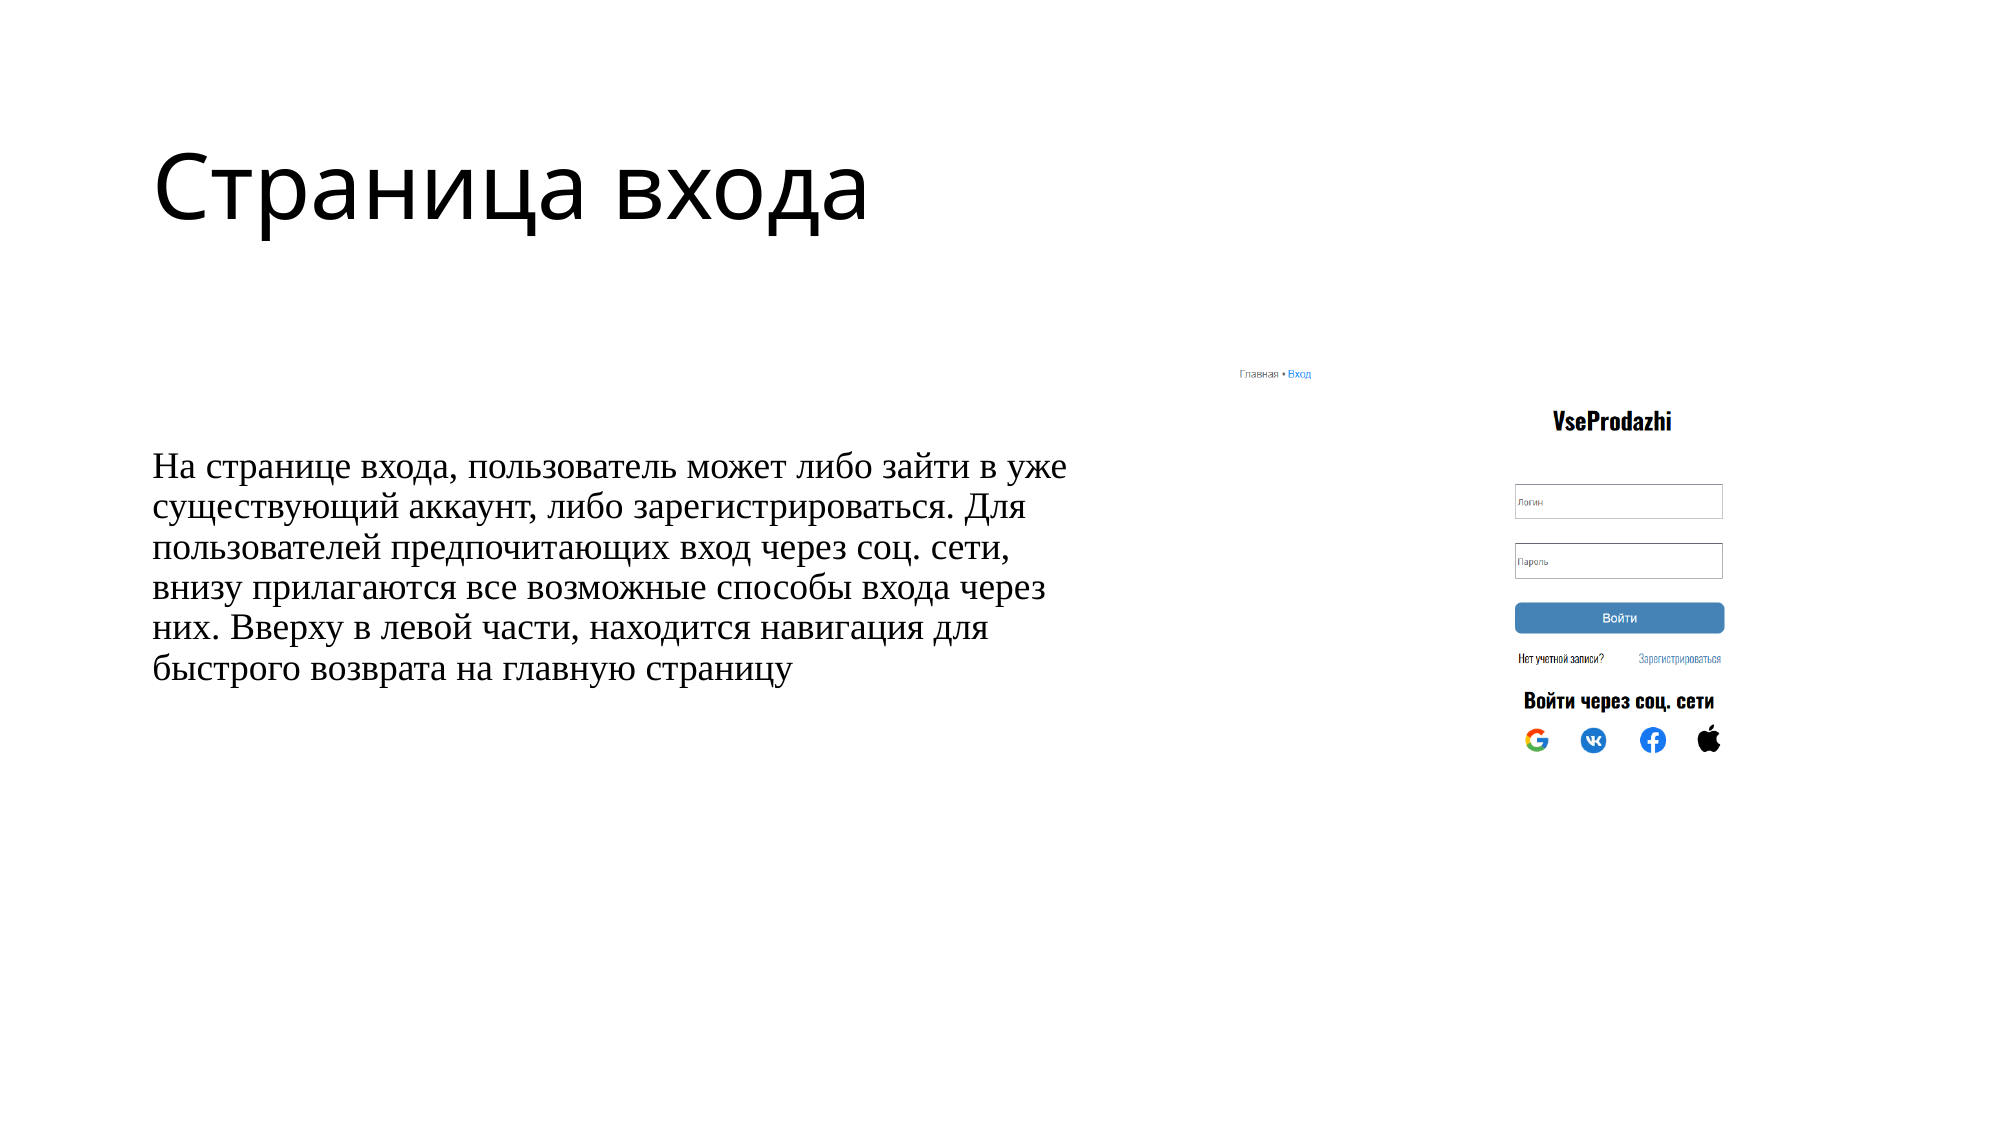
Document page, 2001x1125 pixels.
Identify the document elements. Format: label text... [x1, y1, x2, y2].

text_box На странице входа, пользователь может либо зайти в уже существующий аккаунт, либо зарегистрироваться. Для пользователей предпочитающих вход через соц. сети, внизу прилагаются все возможные способы входа через них. Вверху в левой части, находится навигация для быстрого возврата на главную страницу [137, 438, 1110, 1125]
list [1215, 342, 1911, 820]
title Страница входа [137, 80, 1863, 299]
